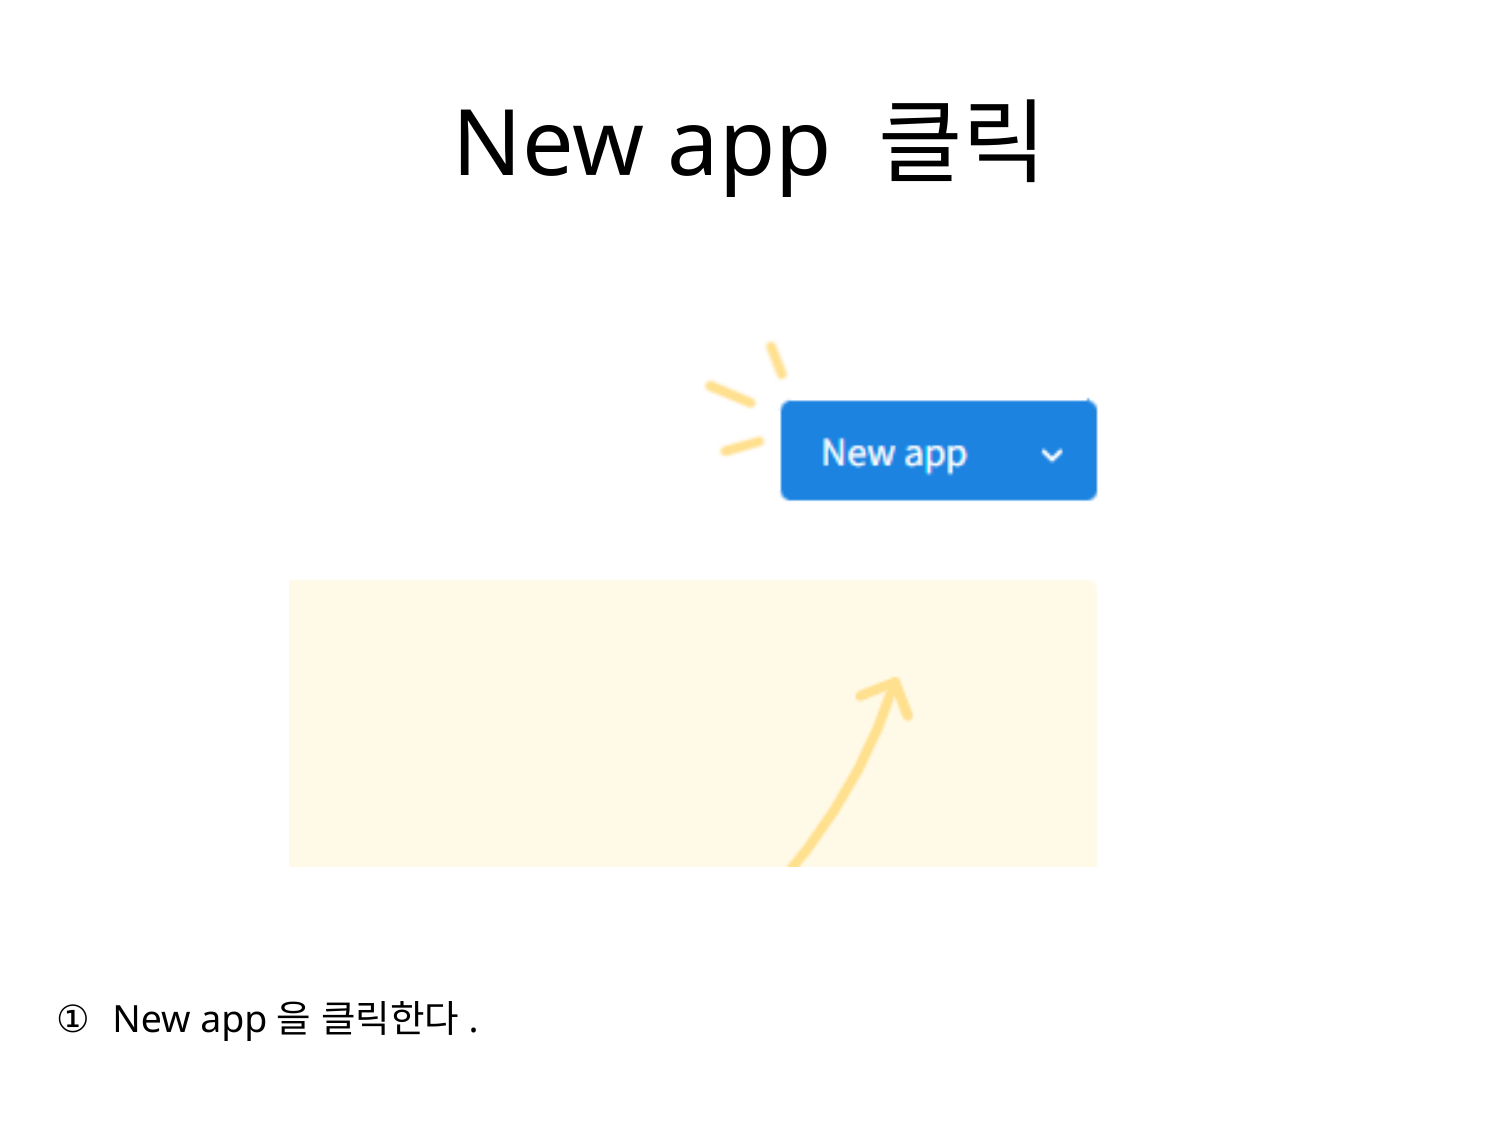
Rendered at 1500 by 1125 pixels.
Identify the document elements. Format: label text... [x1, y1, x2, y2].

picture [288, 302, 1247, 868]
text_box New app을 클릭한다. [41, 987, 1424, 1048]
title New app 클릭 [75, 45, 1425, 233]
